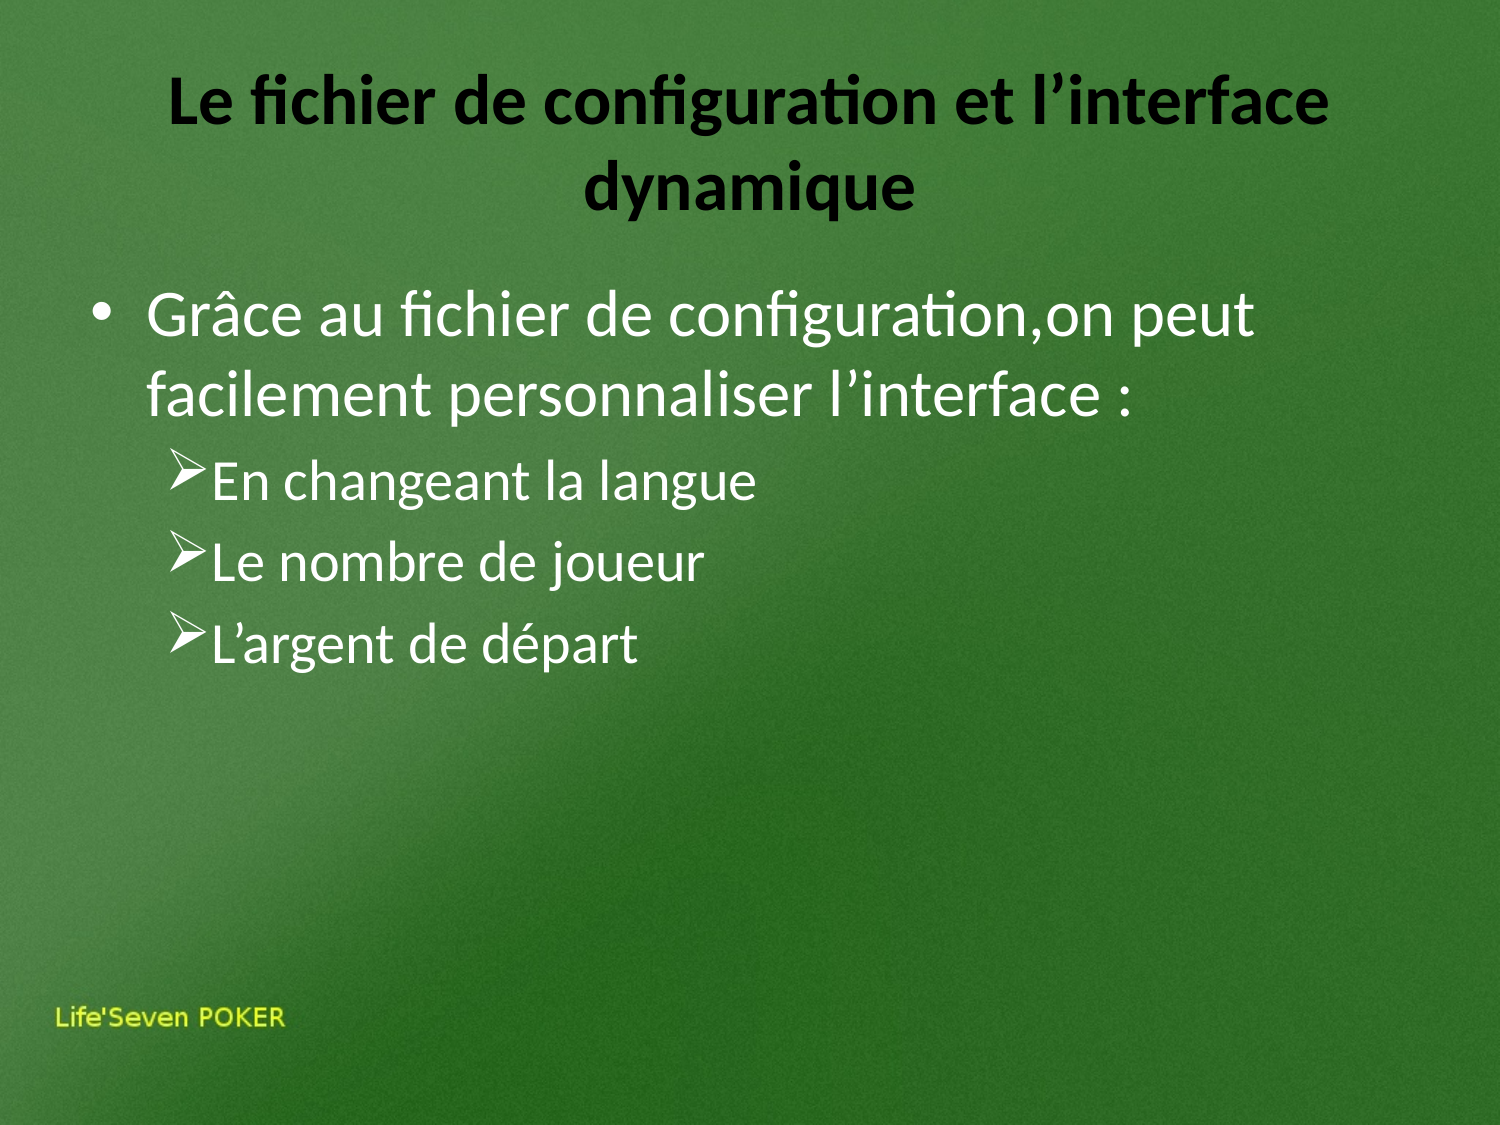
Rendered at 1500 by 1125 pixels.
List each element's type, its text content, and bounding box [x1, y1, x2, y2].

title Le fichier de configuration et l’interface dynamique [75, 45, 1425, 233]
list Grâce au fichier de configuration,on peut facilement personnaliser l’interface : En changeant la langue Le nombre de joueur L’argent de départ [75, 262, 1425, 1005]
picture [0, 0, 1500, 1125]
